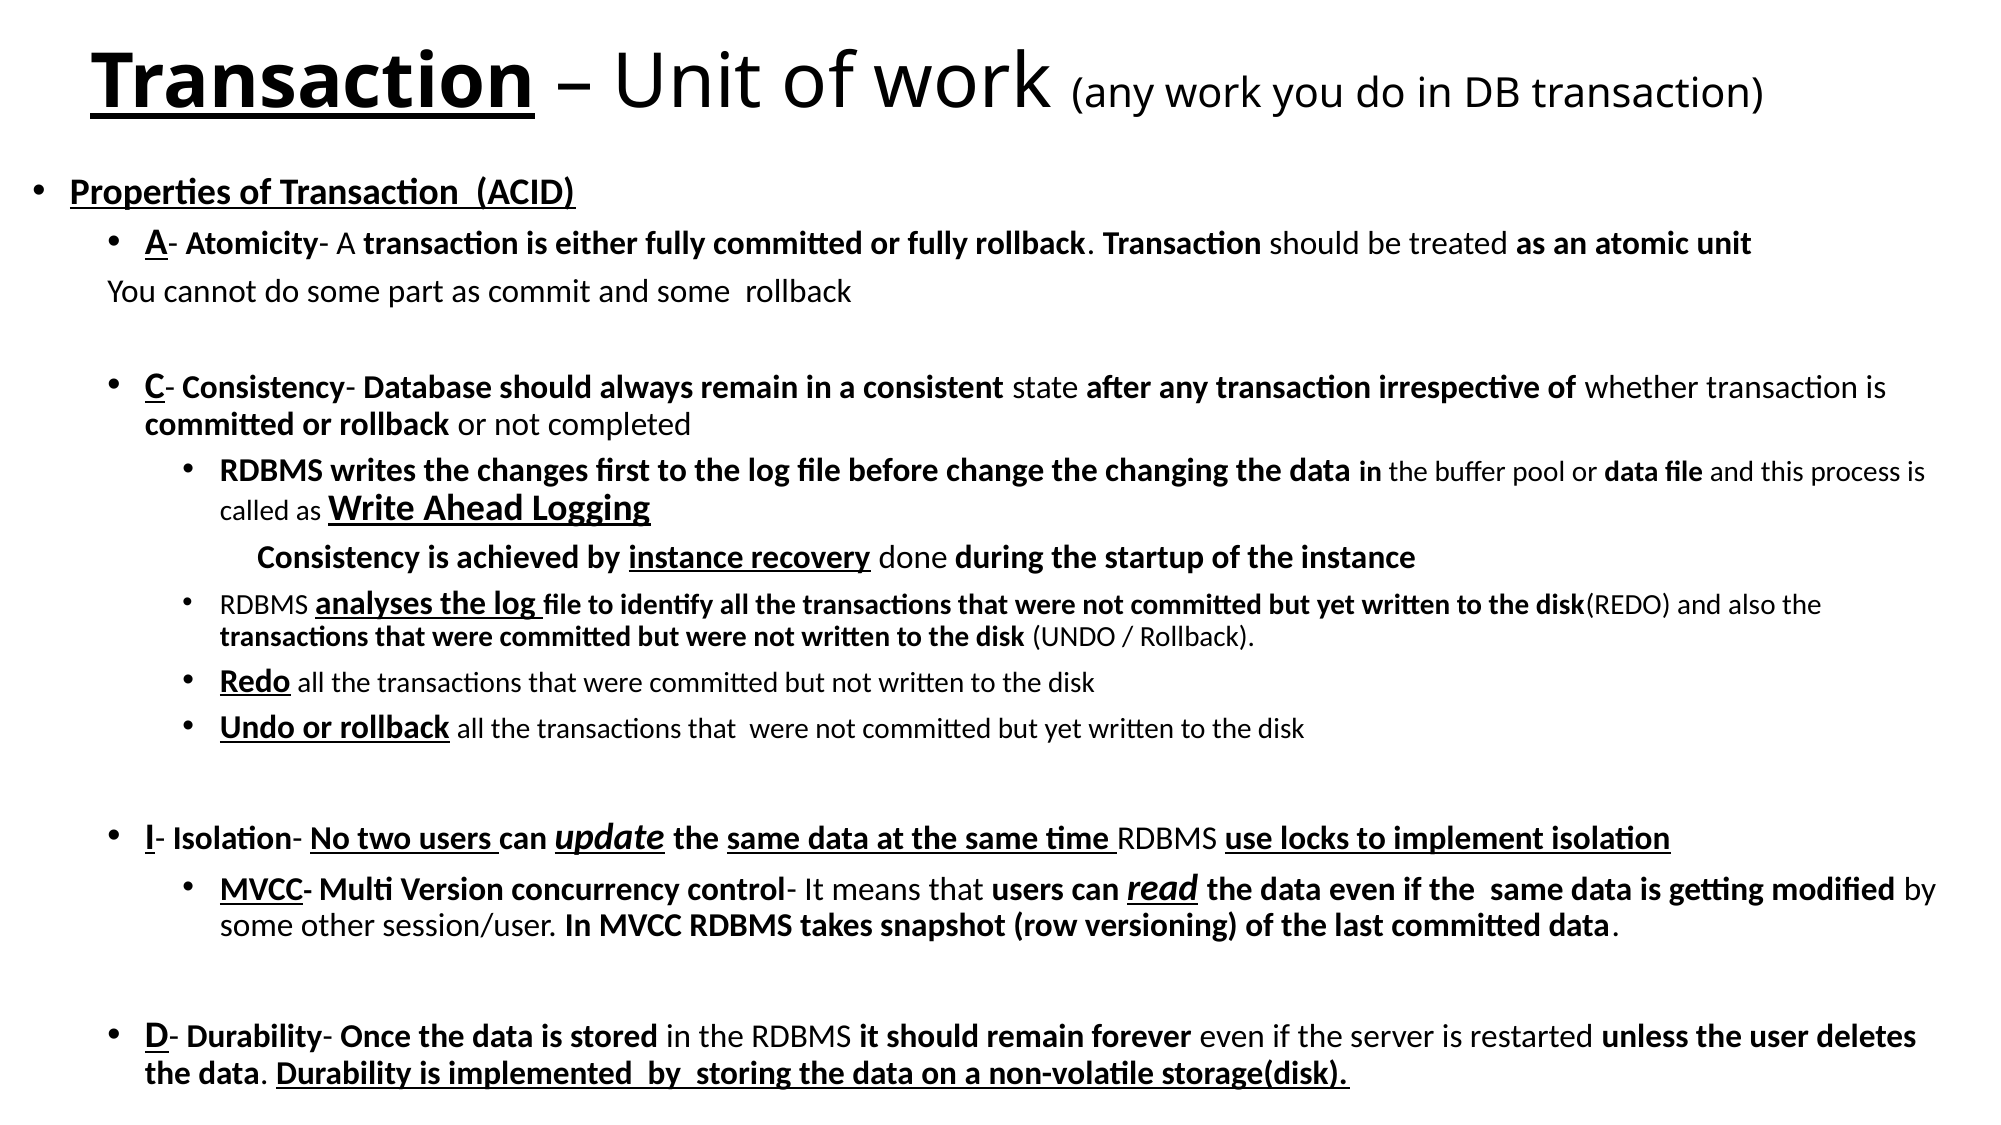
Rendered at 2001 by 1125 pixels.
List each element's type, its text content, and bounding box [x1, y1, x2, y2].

list Properties of Transaction (ACID) A- Atomicity- A transaction is either fully committed or fully rollback. Transaction should be treated as an atomic unit You cannot do some part as commit and some rollback C- Consistency- Database should always remain in a consistent state after any transaction irrespective of whether transaction is committed or rollback or not completed RDBMS writes the changes first to the log file before change the changing the data in the buffer pool or data file and this process is called as Write Ahead Logging Consistency is achieved by instance recovery done during the startup of the instance RDBMS analyses the log file to identify all the transactions that were not committed but yet written to the disk(REDO) and also the transactions that were committed but were not written to the disk (UNDO / Rollback). Redo all the transactions that were committed but not written to the disk Undo or rollback all the transactions that were not committed but yet written to the disk I- Isolation- No two users can update the same data at the same time RDBMS use locks to implement isolation MVCC- Multi Version concurrency control- It means that users can read the data even if the same data is getting modified by some other session/user. In MVCC RDBMS takes snapshot (row versioning) of the last committed data. D- Durability- Once the data is stored in the RDBMS it should remain forever even if the server is restarted unless the user deletes the data. Durability is implemented by storing the data on a non-volatile storage(disk). [17, 164, 1982, 1113]
title Transaction – Unit of work (any work you do in DB transaction) [75, 28, 1801, 138]
